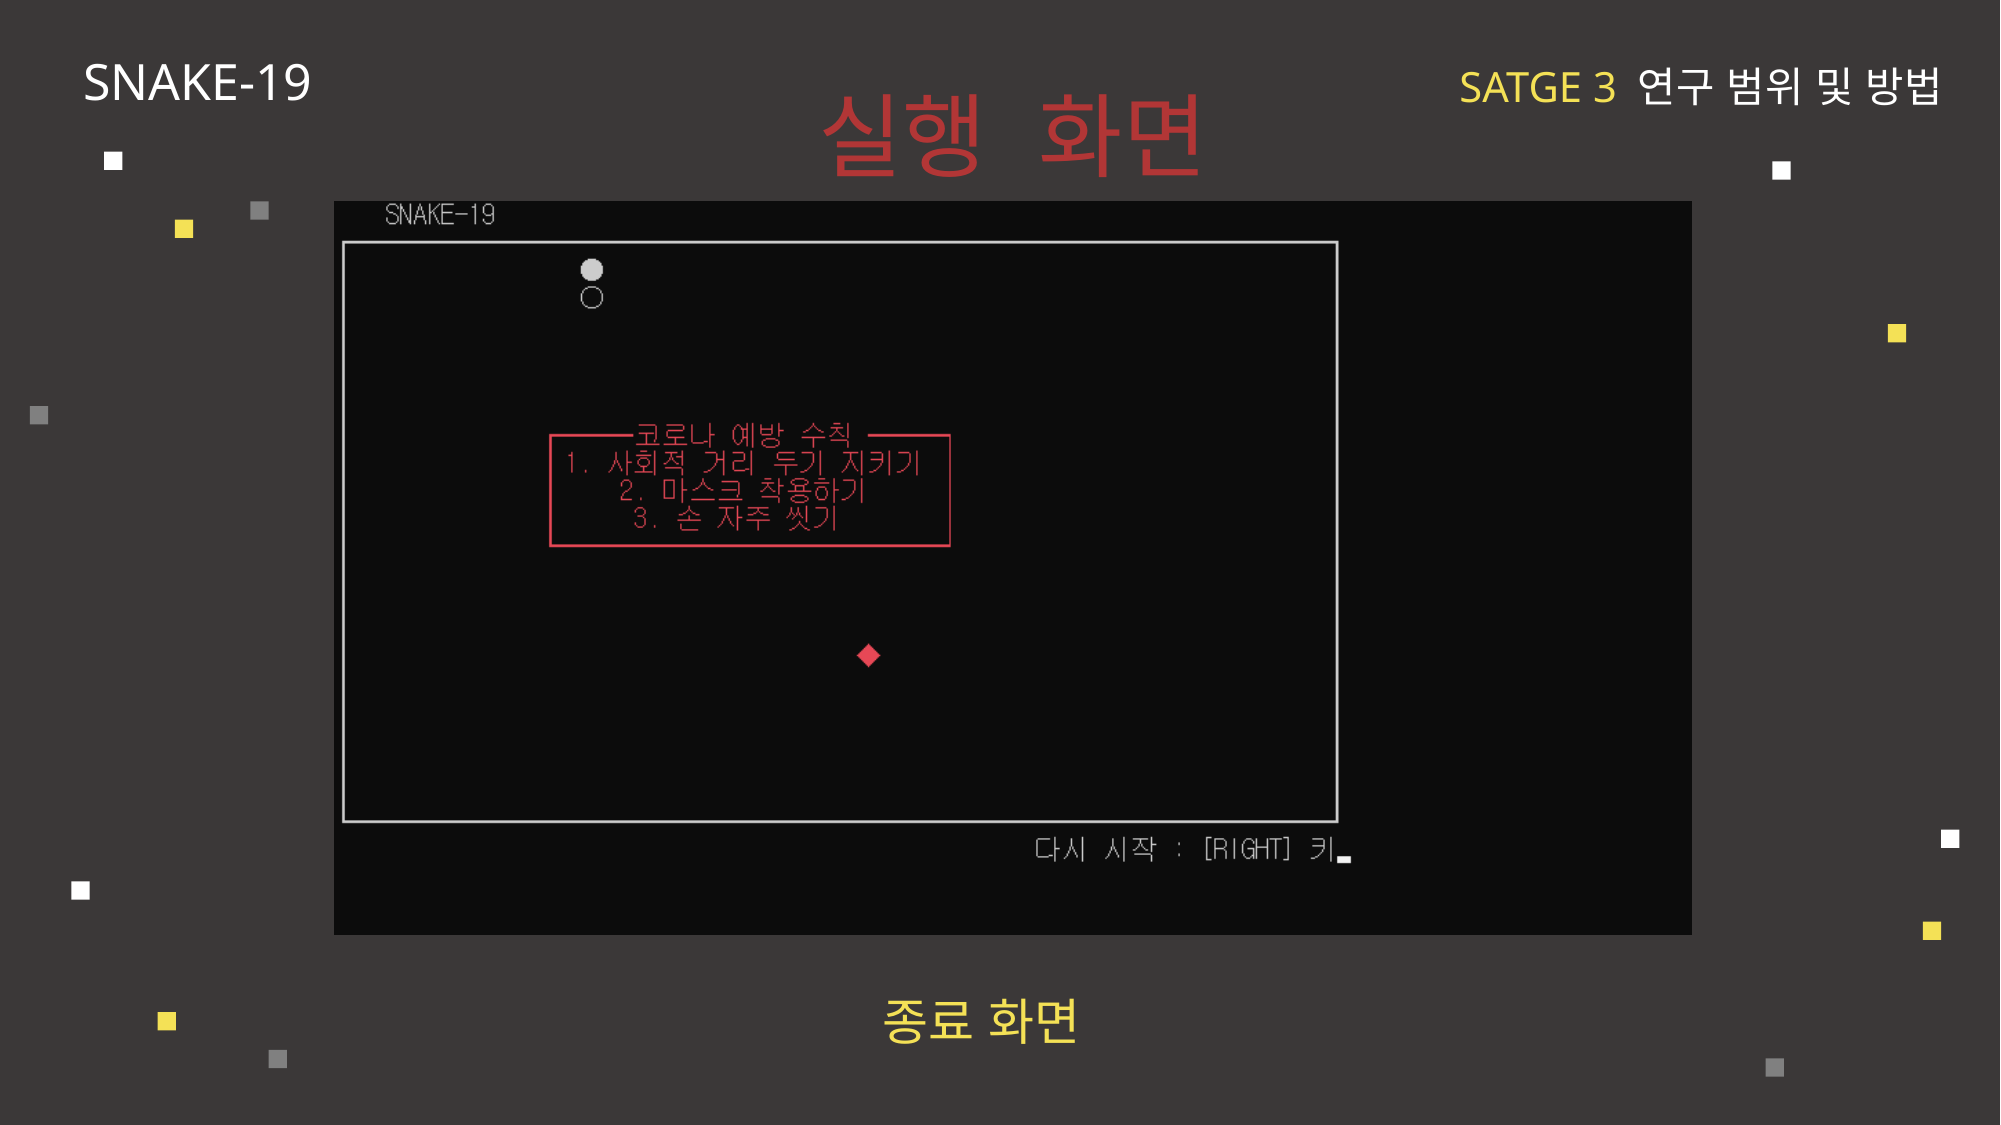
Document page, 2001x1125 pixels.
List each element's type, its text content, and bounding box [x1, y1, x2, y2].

text_box [249, 200, 270, 221]
text_box [174, 219, 194, 239]
text_box [1887, 323, 1907, 343]
text_box SNAKE-19 [68, 43, 327, 118]
text_box 종료 화면 [867, 983, 1096, 1059]
text_box [1922, 921, 1942, 941]
text_box [1940, 829, 1960, 849]
text_box [29, 405, 49, 425]
text_box SATGE 3 연구 범위 및 방법 [1444, 53, 1958, 119]
text_box [1765, 1057, 1785, 1078]
text_box [268, 1049, 288, 1069]
picture [334, 201, 1692, 935]
text_box [1771, 160, 1792, 181]
text_box 실행 화면 [803, 71, 1223, 196]
text_box [103, 151, 123, 171]
text_box [70, 880, 91, 901]
text_box [157, 1011, 177, 1031]
